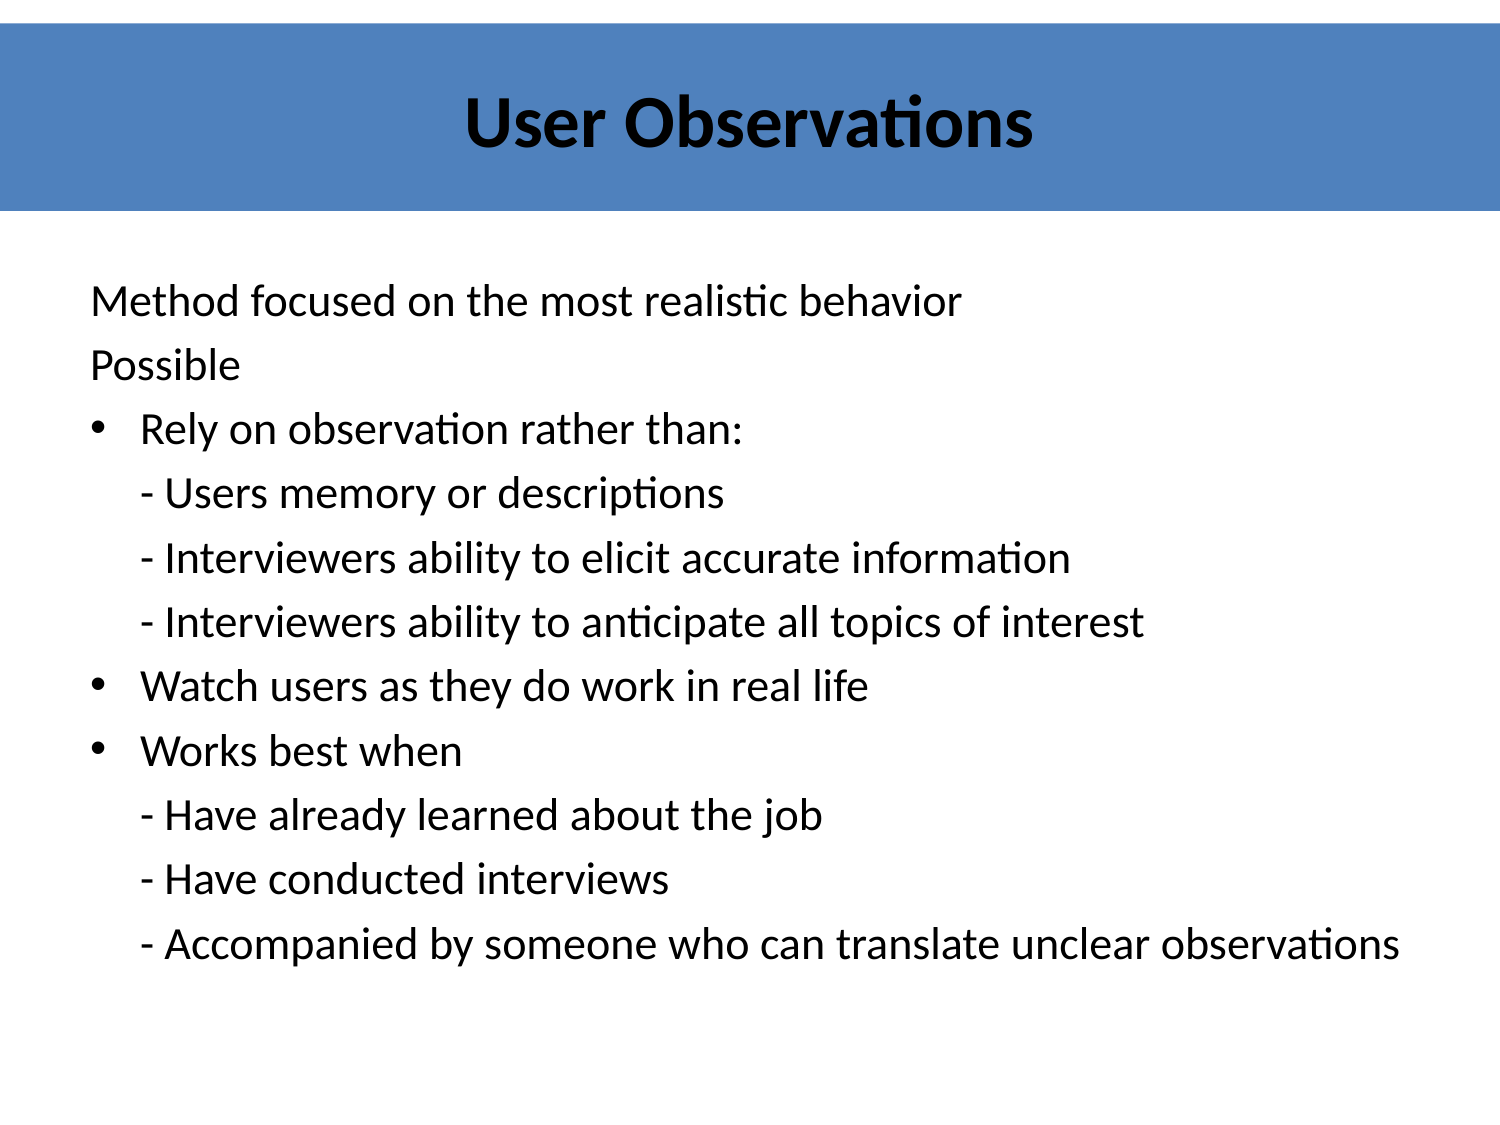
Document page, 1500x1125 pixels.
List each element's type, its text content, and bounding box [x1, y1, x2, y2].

title User Observations [0, 23, 1500, 211]
list Method focused on the most realistic behavior Possible Rely on observation rather than: - Users memory or descriptions - Interviewers ability to elicit accurate information - Interviewers ability to anticipate all topics of interest Watch users as they do work in real life Works best when - Have already learned about the job - Have conducted interviews - Accompanied by someone who can translate unclear observations [75, 262, 1425, 1005]
